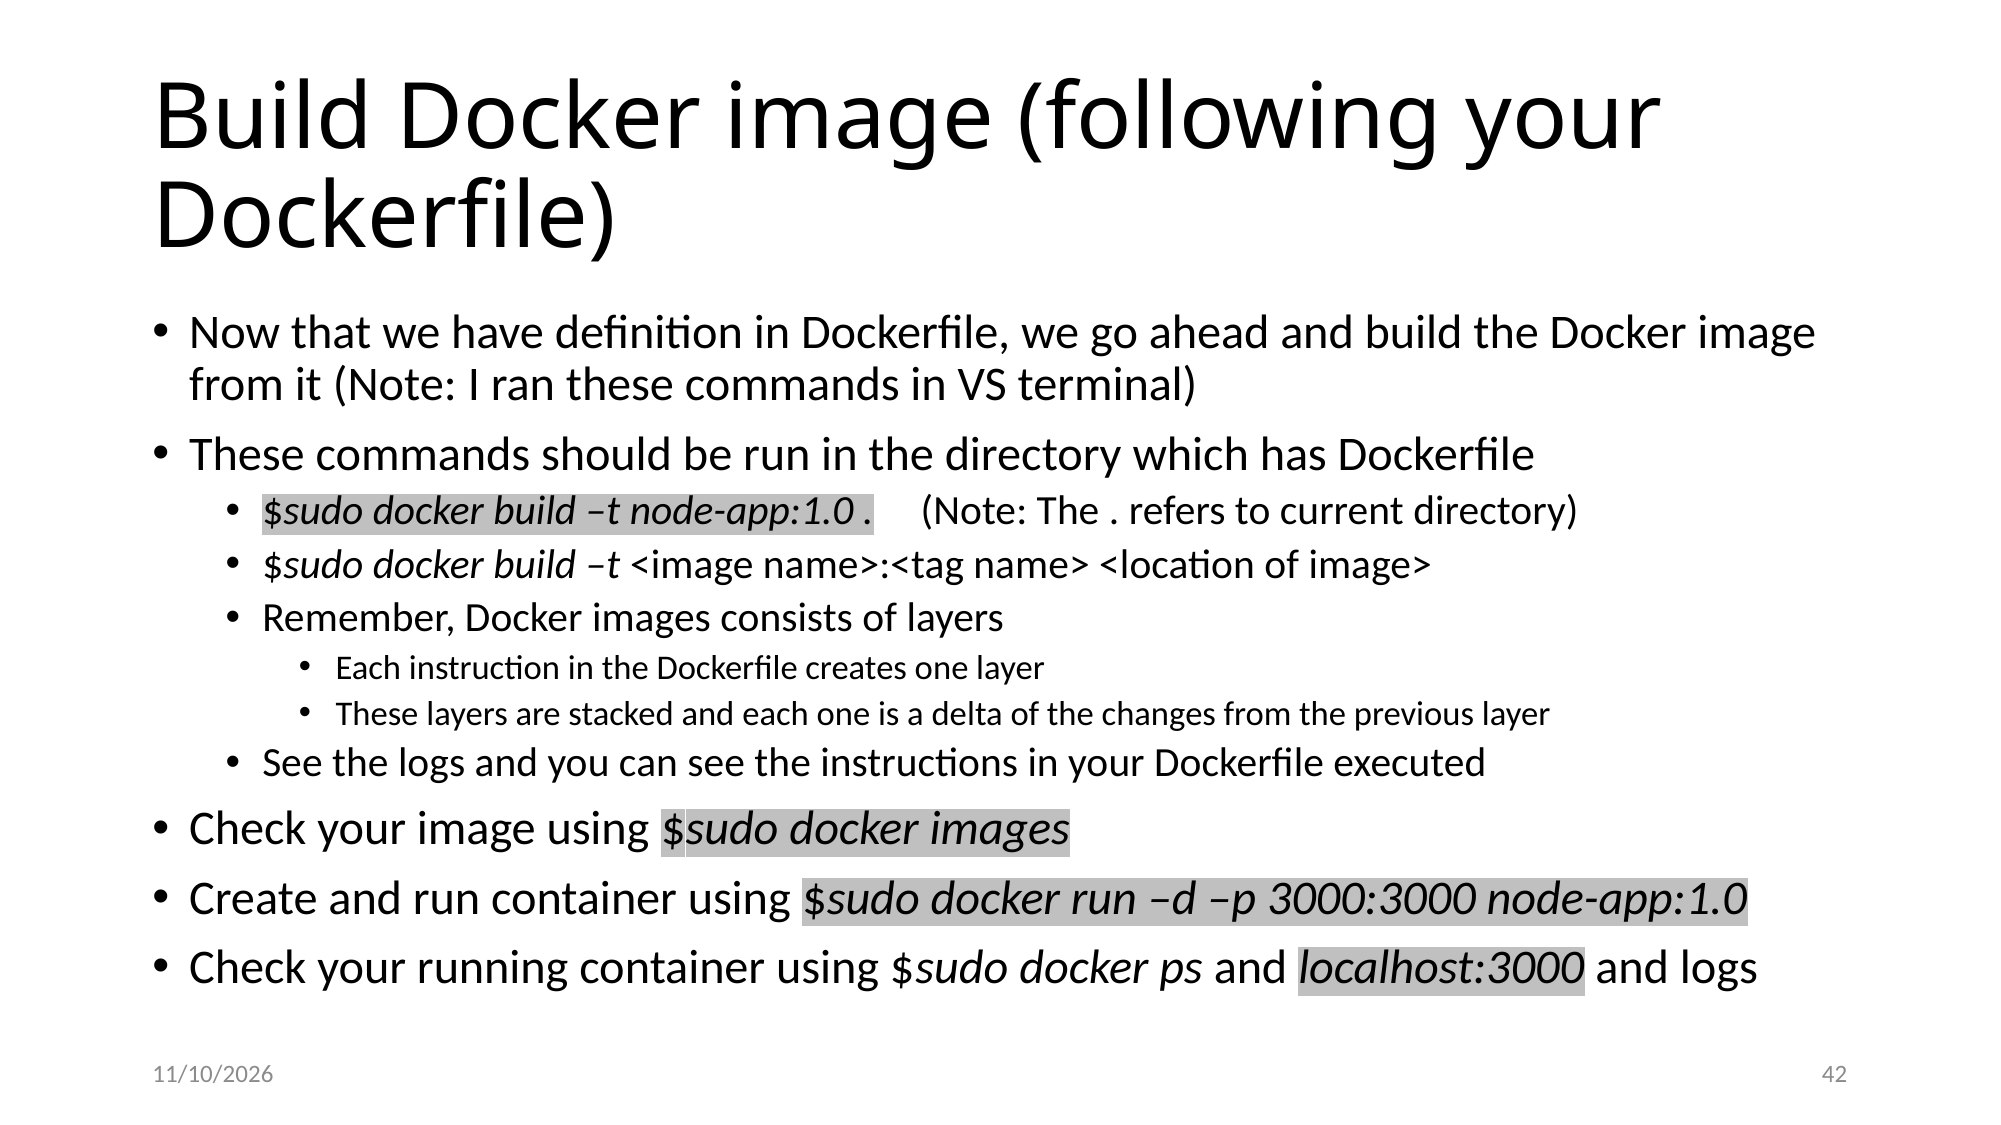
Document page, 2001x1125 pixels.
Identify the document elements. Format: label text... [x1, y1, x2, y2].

list Now that we have definition in Dockerfile, we go ahead and build the Docker image from it (Note: I ran these commands in VS terminal) These commands should be run in the directory which has Dockerfile $sudo docker build –t node-app:1.0 . (Note: The . refers to current directory) $sudo docker build –t <image name>:<tag name> <location of image> Remember, Docker images consists of layers Each instruction in the Dockerfile creates one layer These layers are stacked and each one is a delta of the changes from the previous layer See the logs and you can see the instructions in your Dockerfile executed Check your image using $sudo docker images Create and run container using $sudo docker run –d –p 3000:3000 node-app:1.0 Check your running container using $sudo docker ps and localhost:3000 and logs [137, 299, 1863, 1014]
title Build Docker image (following your Dockerfile) [137, 59, 1863, 278]
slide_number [137, 1042, 588, 1103]
slide_number 42 [1412, 1042, 1863, 1103]
